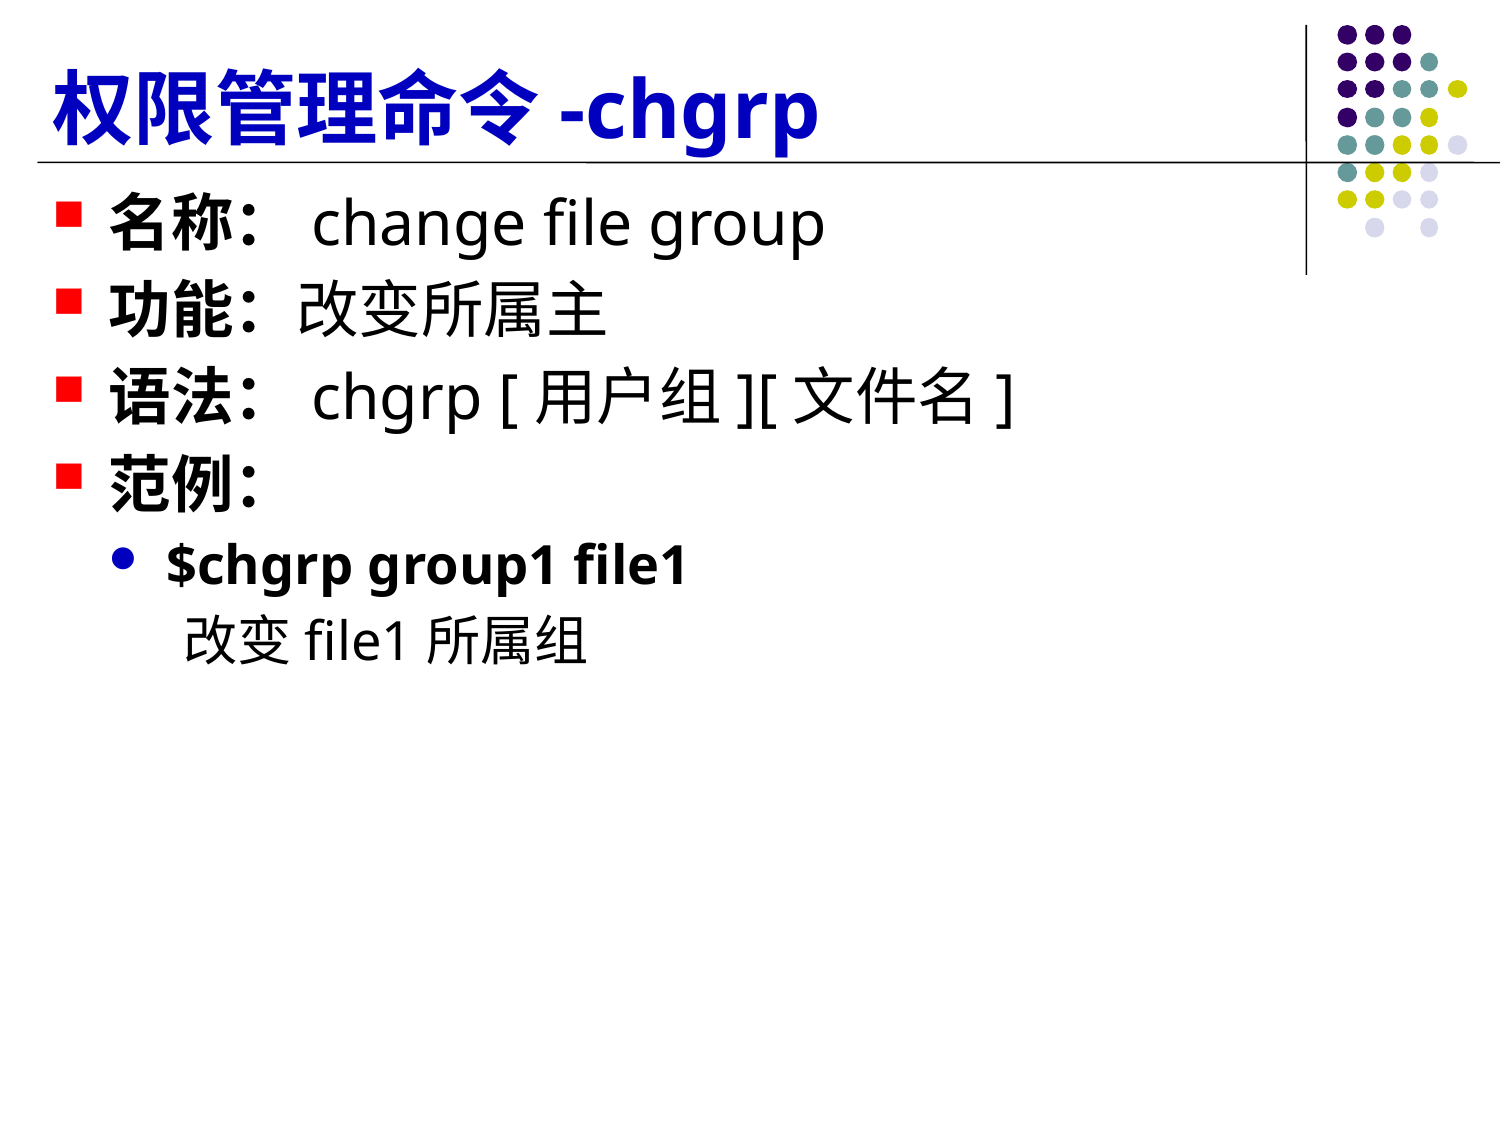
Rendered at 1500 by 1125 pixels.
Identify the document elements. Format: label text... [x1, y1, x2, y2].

title 权限管理命令-chgrp [37, 20, 1313, 163]
list 名称：change file group 功能：改变所属主 语法：chgrp [用户组][文件名] 范例： $chgrp group1 file1 改变file1所属组 [37, 174, 1475, 1088]
